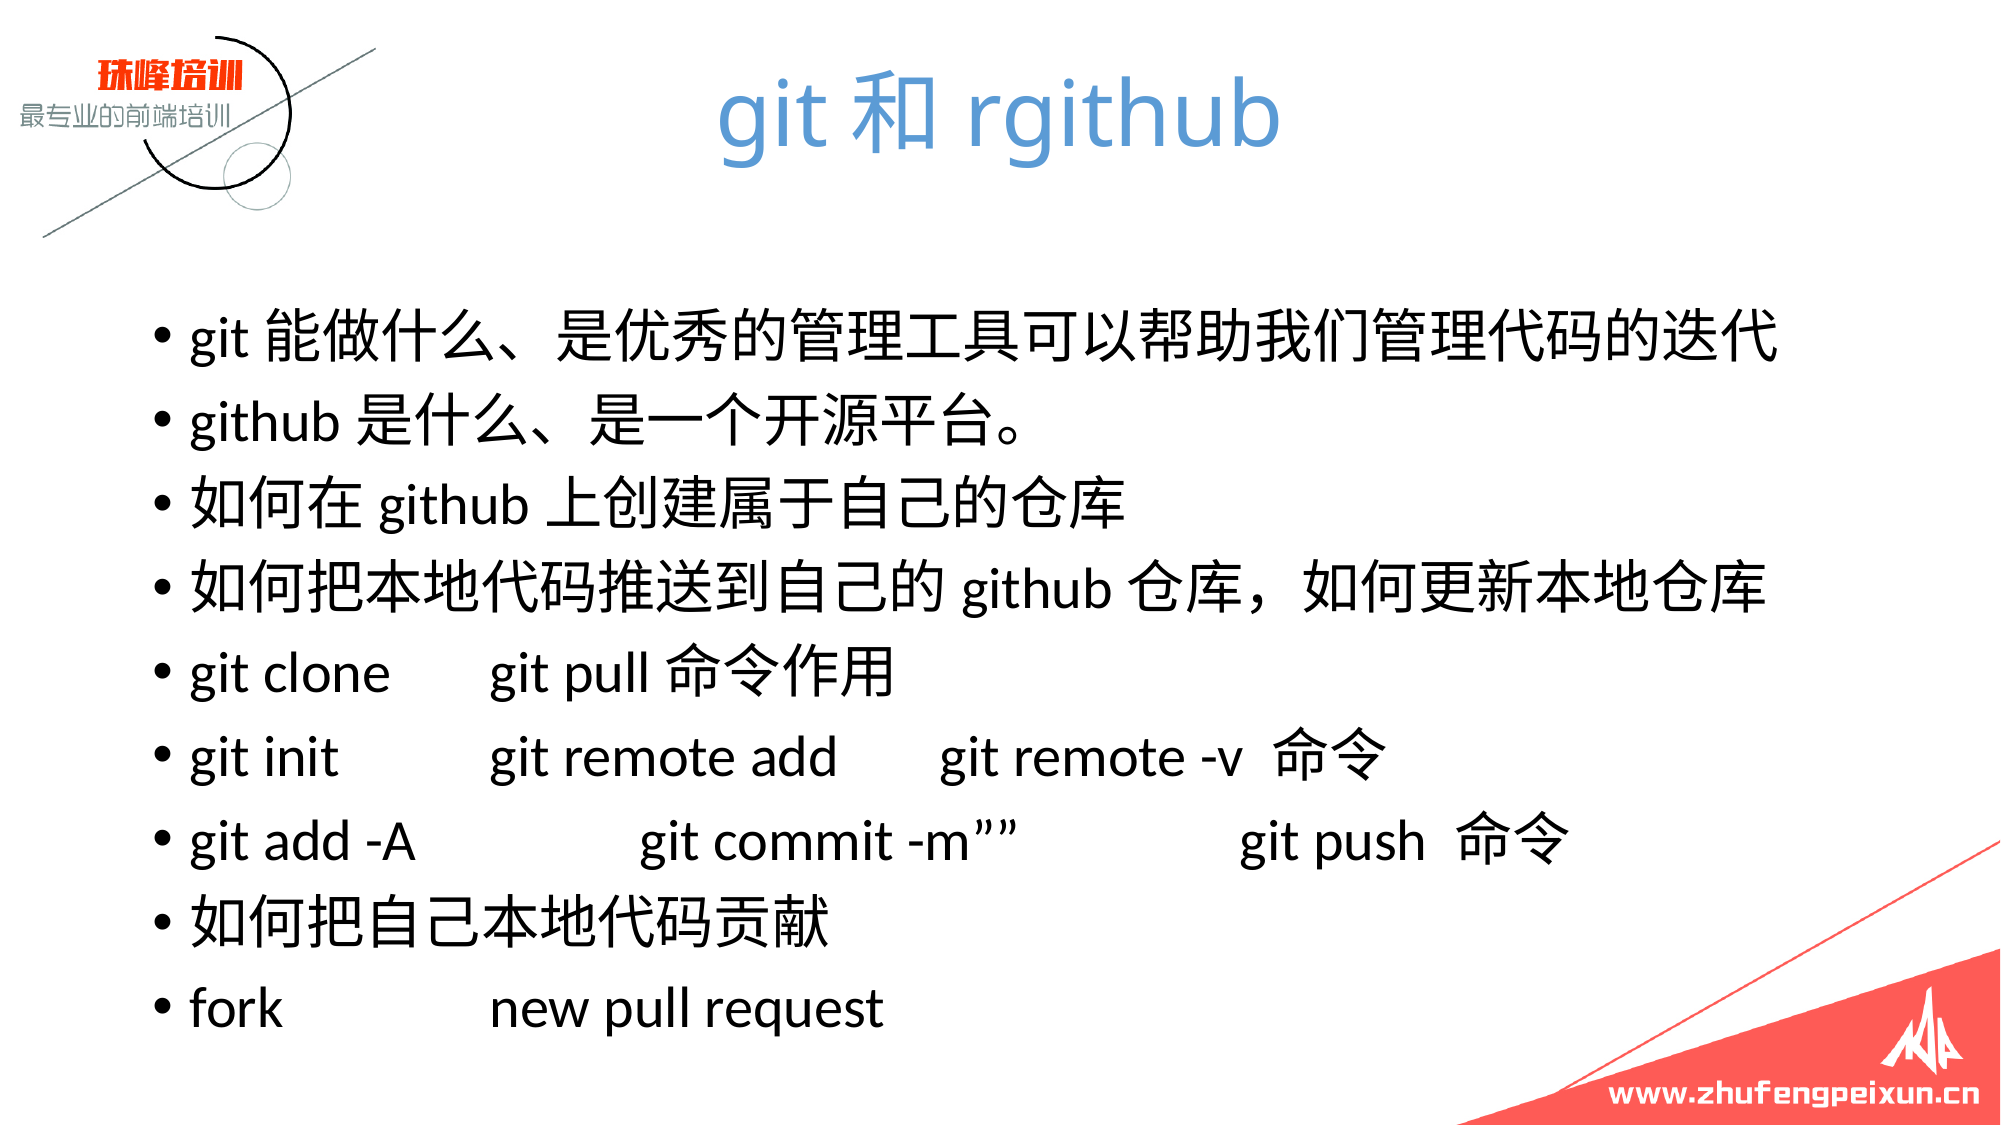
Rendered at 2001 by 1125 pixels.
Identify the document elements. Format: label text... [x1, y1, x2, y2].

list git能做什么、是优秀的管理工具可以帮助我们管理代码的迭代 github是什么、是一个开源平台。 如何在github上创建属于自己的仓库 如何把本地代码推送到自己的github仓库，如何更新本地仓库 git clone git pull命令作用 git init git remote add git remote -v 命令 git add -A git commit -m”” git push 命令 如何把自己本地代码贡献 fork new pull request [137, 299, 1863, 1057]
picture [18, 36, 376, 238]
picture [1437, 796, 2001, 1125]
title git和rgithub [137, 59, 1863, 278]
